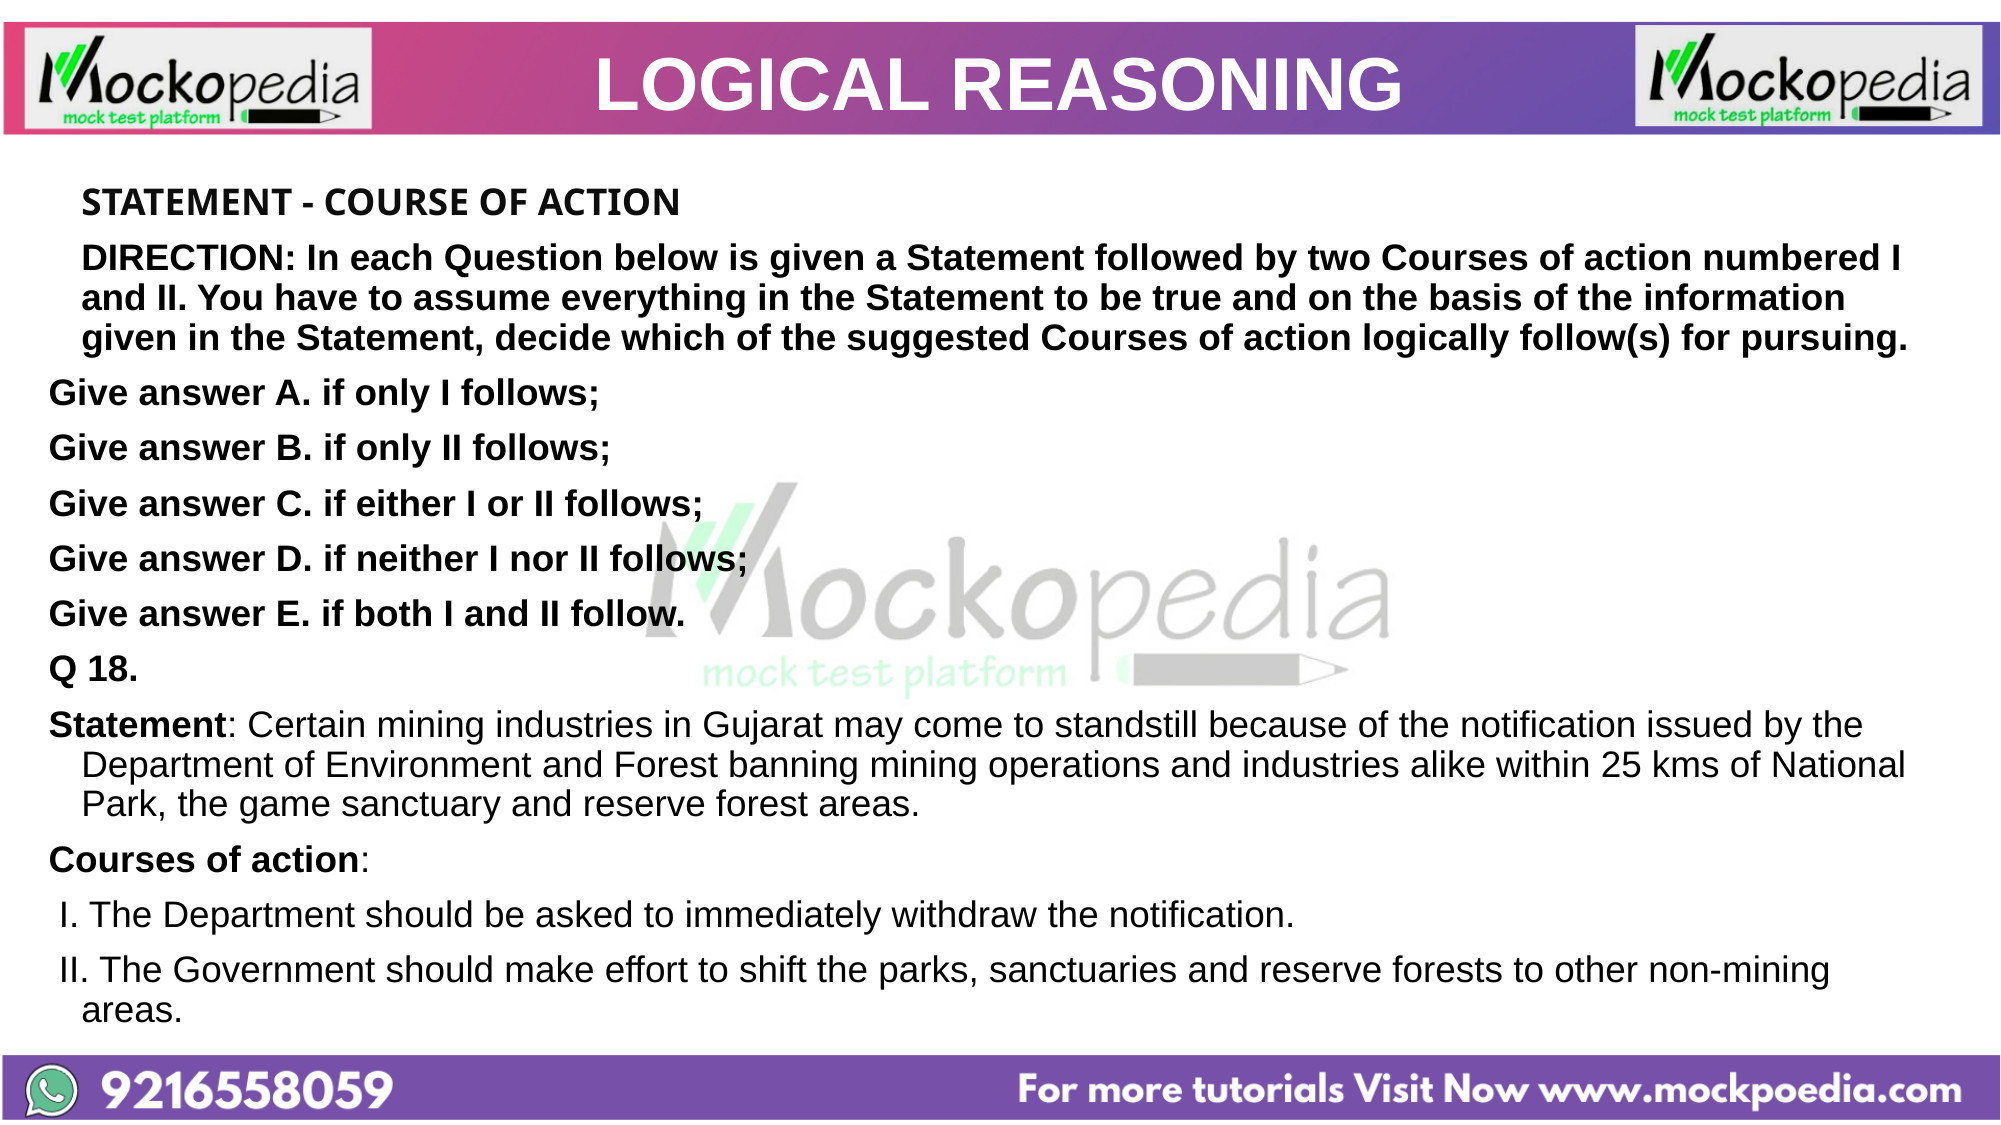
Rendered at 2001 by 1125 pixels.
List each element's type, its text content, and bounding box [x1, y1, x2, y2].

list STATEMENT - COURSE OF ACTION DIRECTION: In each Question below is given a Statement followed by two Courses of action numbered I and II. You have to assume everything in the Statement to be true and on the basis of the information given in the Statement, decide which of the suggested Courses of action logically follow(s) for pursuing. Give answer A. if only I follows; Give answer B. if only II follows; Give answer C. if either I or II follows; Give answer D. if neither I nor II follows; Give answer E. if both I and II follow. Q 18. Statement: Certain mining industries in Gujarat may come to standstill because of the notification issued by the Department of Environment and Forest banning mining operations and industries alike within 25 kms of National Park, the game sanctuary and reserve forest areas. Courses of action: I. The Department should be asked to immediately withdraw the notification. II. The Government should make effort to shift the parks, sanctuaries and reserve forests to other non-mining areas. [33, 175, 1959, 1053]
picture [0, 0, 2001, 1125]
title LOGICAL REASONING [41, 31, 1959, 142]
